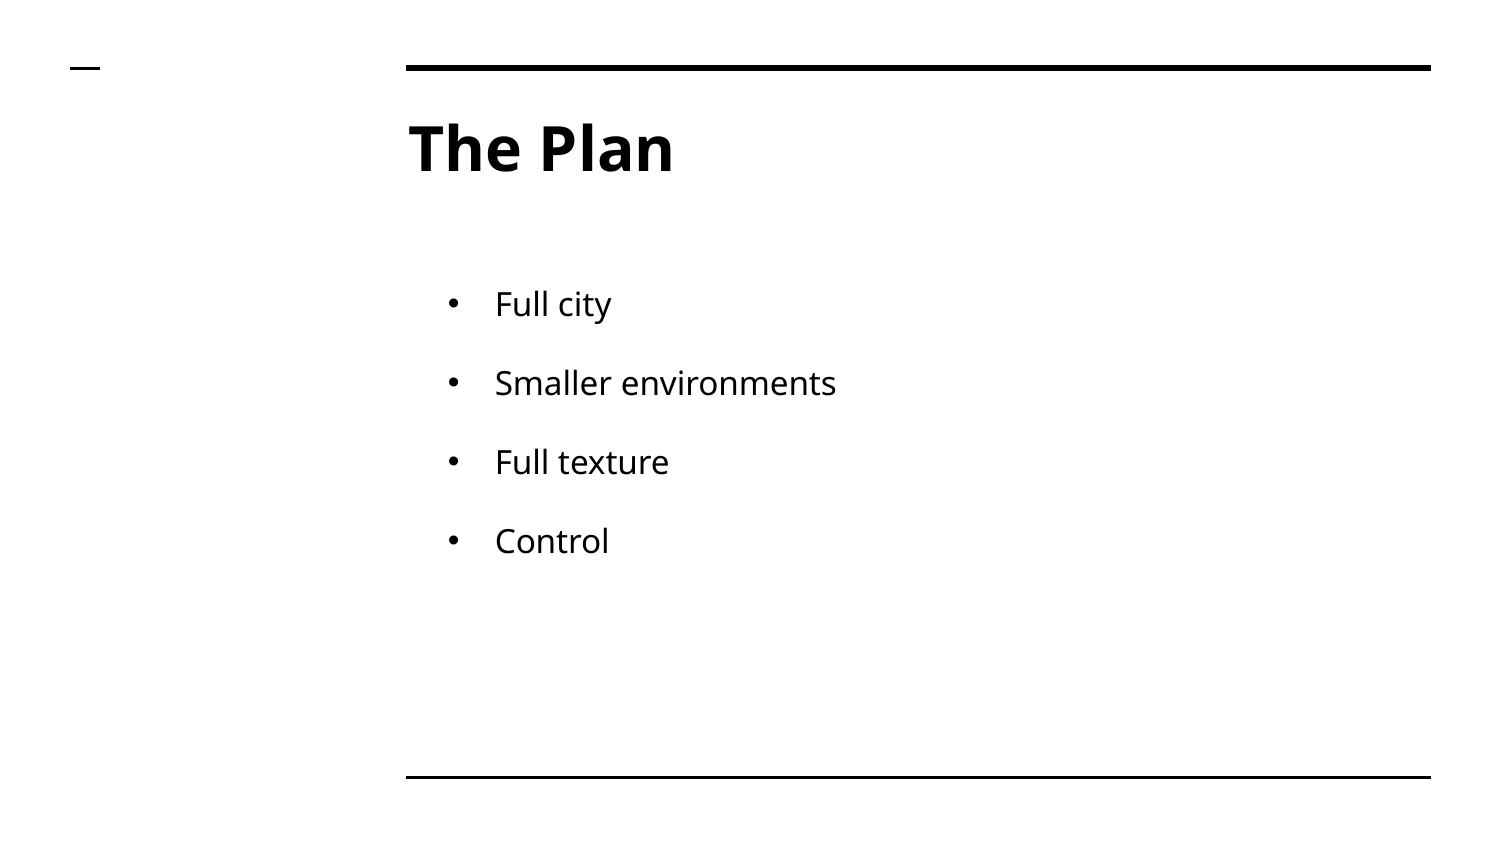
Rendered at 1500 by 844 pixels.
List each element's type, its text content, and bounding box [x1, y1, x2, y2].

title The Plan [393, 94, 1431, 199]
list Full city Smaller environments Full texture Control [395, 261, 1433, 755]
